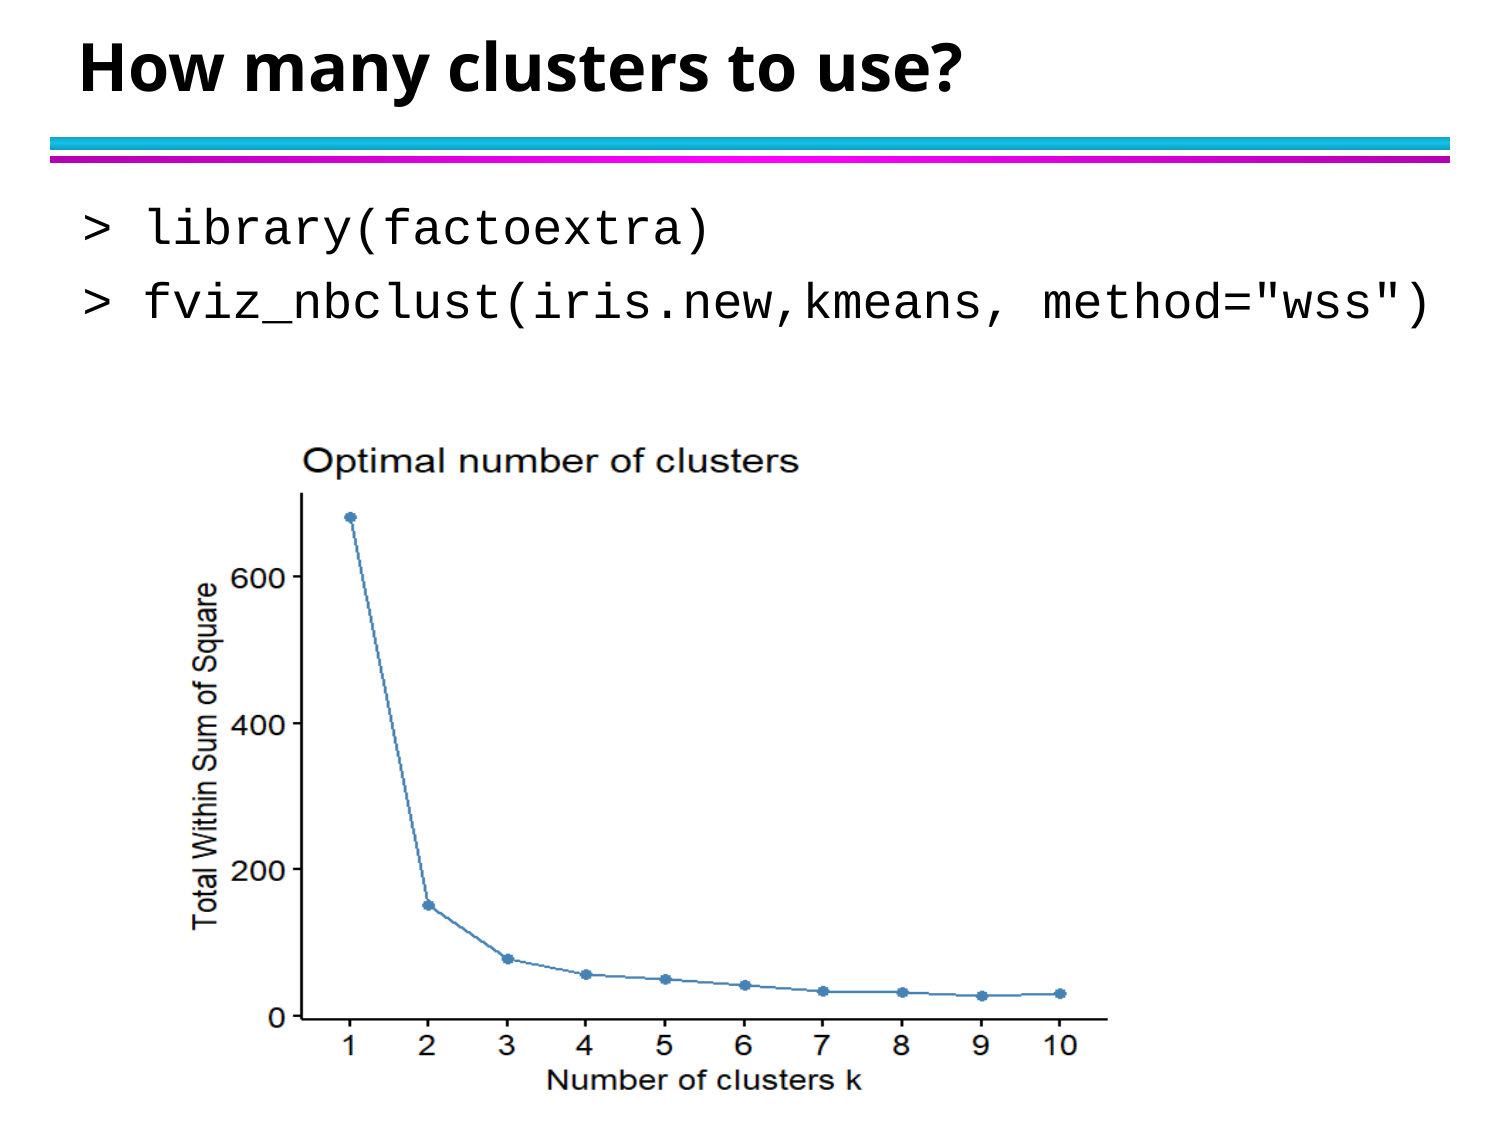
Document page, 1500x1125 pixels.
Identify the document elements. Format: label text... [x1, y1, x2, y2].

title How many clusters to use? [62, 24, 1421, 113]
list > library(factoextra) > fviz_nbclust(iris.new,kmeans, method="wss") [67, 187, 1500, 1038]
picture [174, 432, 1126, 1109]
